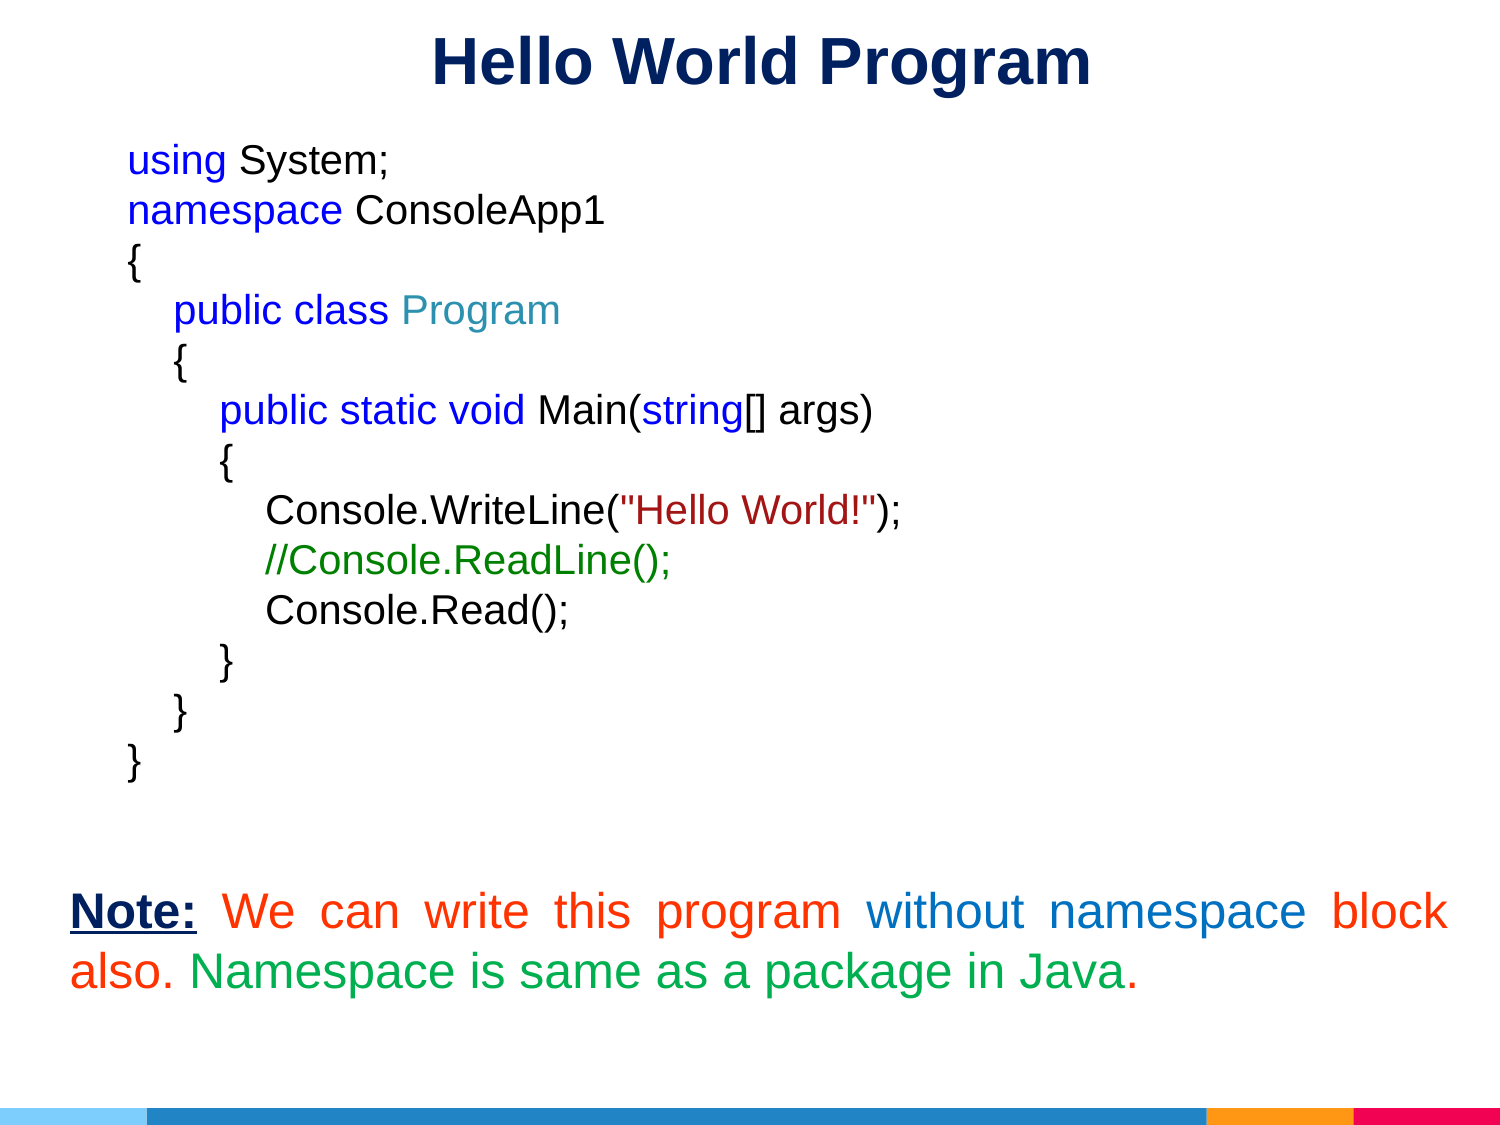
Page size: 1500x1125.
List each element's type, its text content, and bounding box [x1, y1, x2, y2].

text_box using System; namespace ConsoleApp1 { public class Program { public static void Main(string[] args) { Console.WriteLine("Hello World!"); //Console.ReadLine(); Console.Read(); } } } [112, 125, 1288, 790]
text_box Hello World Program [75, 10, 1450, 113]
text_box Note: We can write this program without namespace block also. Namespace is same as a package in Java. [54, 871, 1463, 1006]
